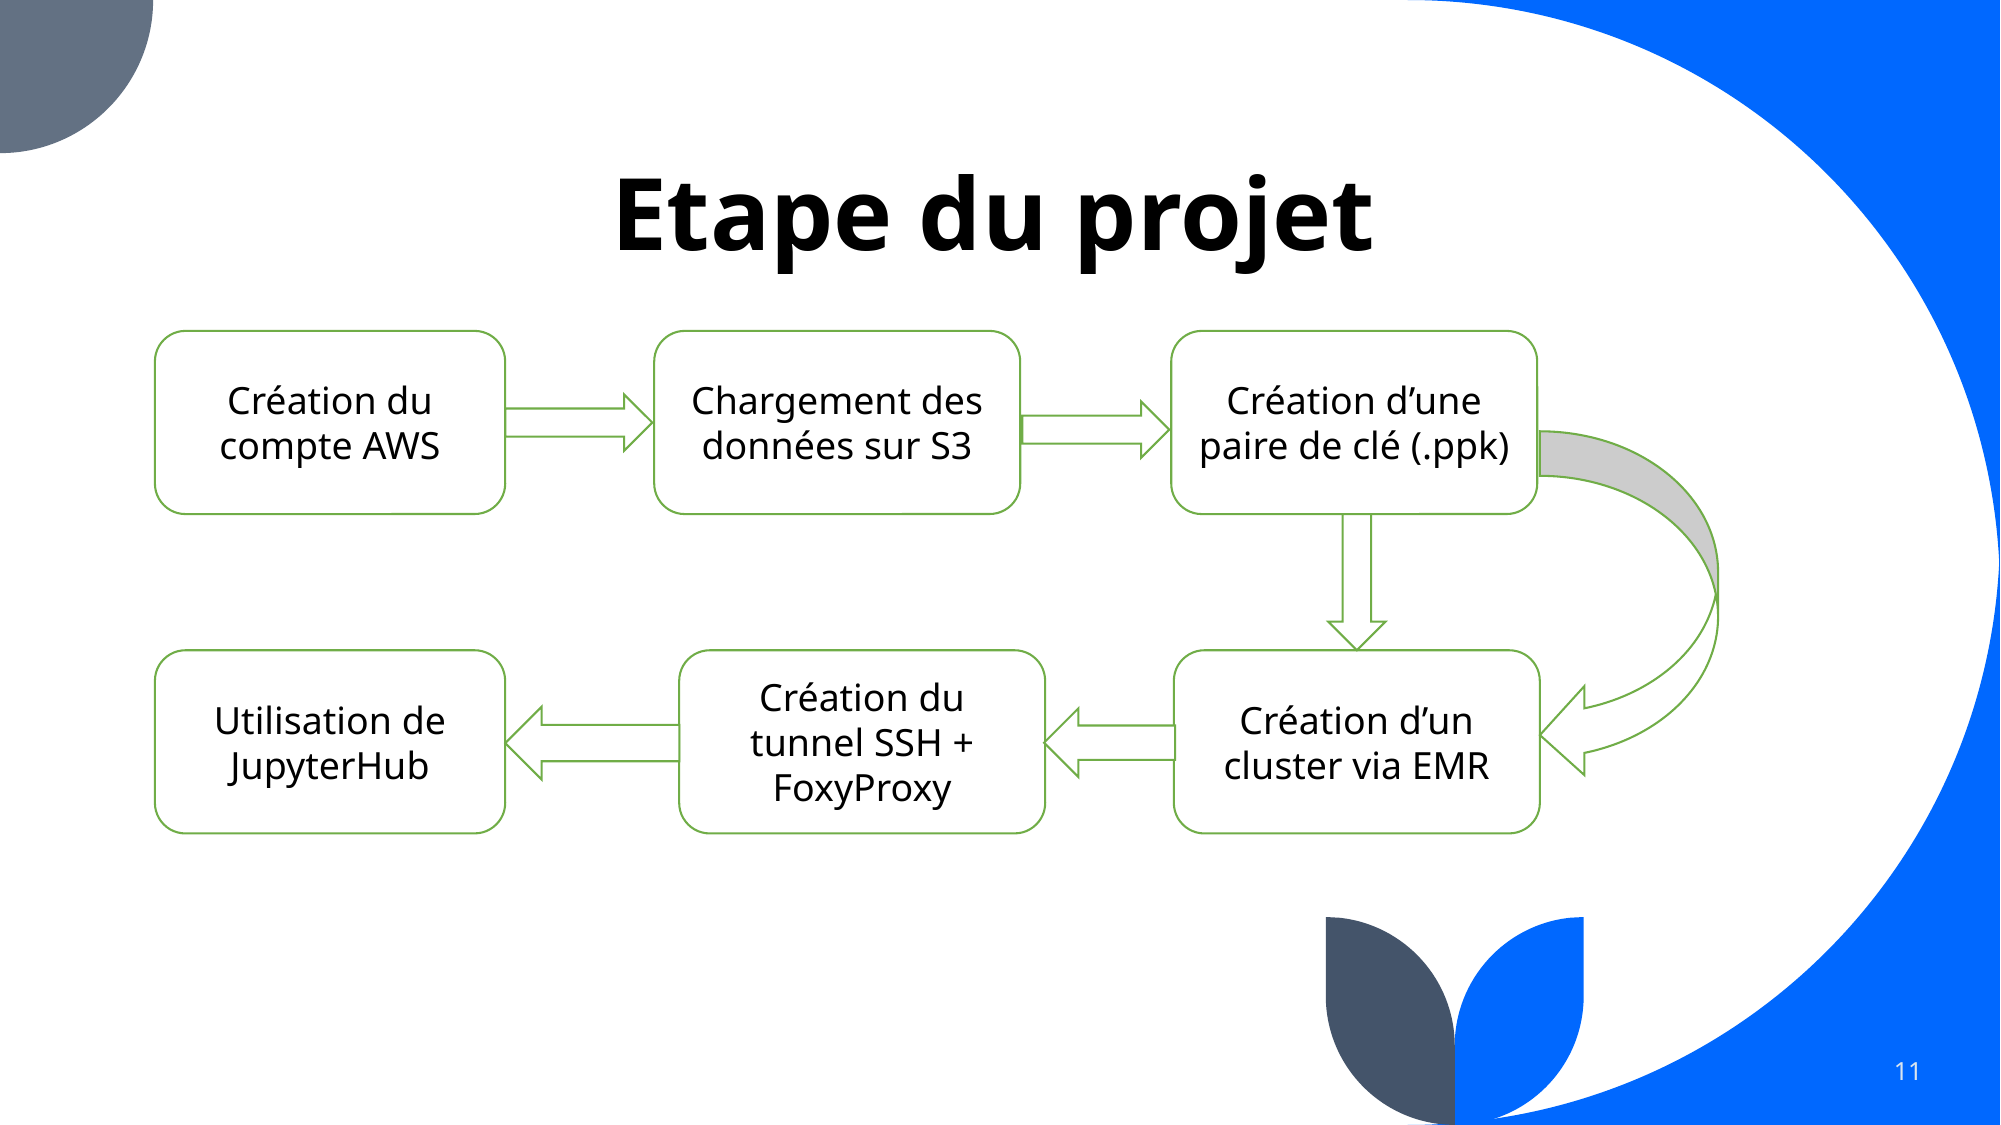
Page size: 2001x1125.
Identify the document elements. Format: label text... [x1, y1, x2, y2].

title Etape du projet [191, 62, 1796, 280]
text_box Utilisation de JupyterHub [153, 649, 507, 835]
slide_number 11 [1665, 1042, 1938, 1103]
text_box [1021, 399, 1171, 461]
text_box [504, 391, 654, 454]
text_box Création du compte AWS [153, 329, 507, 516]
text_box Création d’un cluster via EMR [1172, 649, 1541, 835]
text_box [503, 704, 681, 783]
text_box [1325, 513, 1388, 652]
text_box Chargement des données sur S3 [653, 329, 1022, 516]
text_box [1042, 705, 1177, 780]
text_box Création d’une paire de clé (.ppk) [1170, 329, 1539, 516]
text_box Création du tunnel SSH + FoxyProxy [678, 649, 1047, 835]
text_box [1538, 430, 1720, 778]
